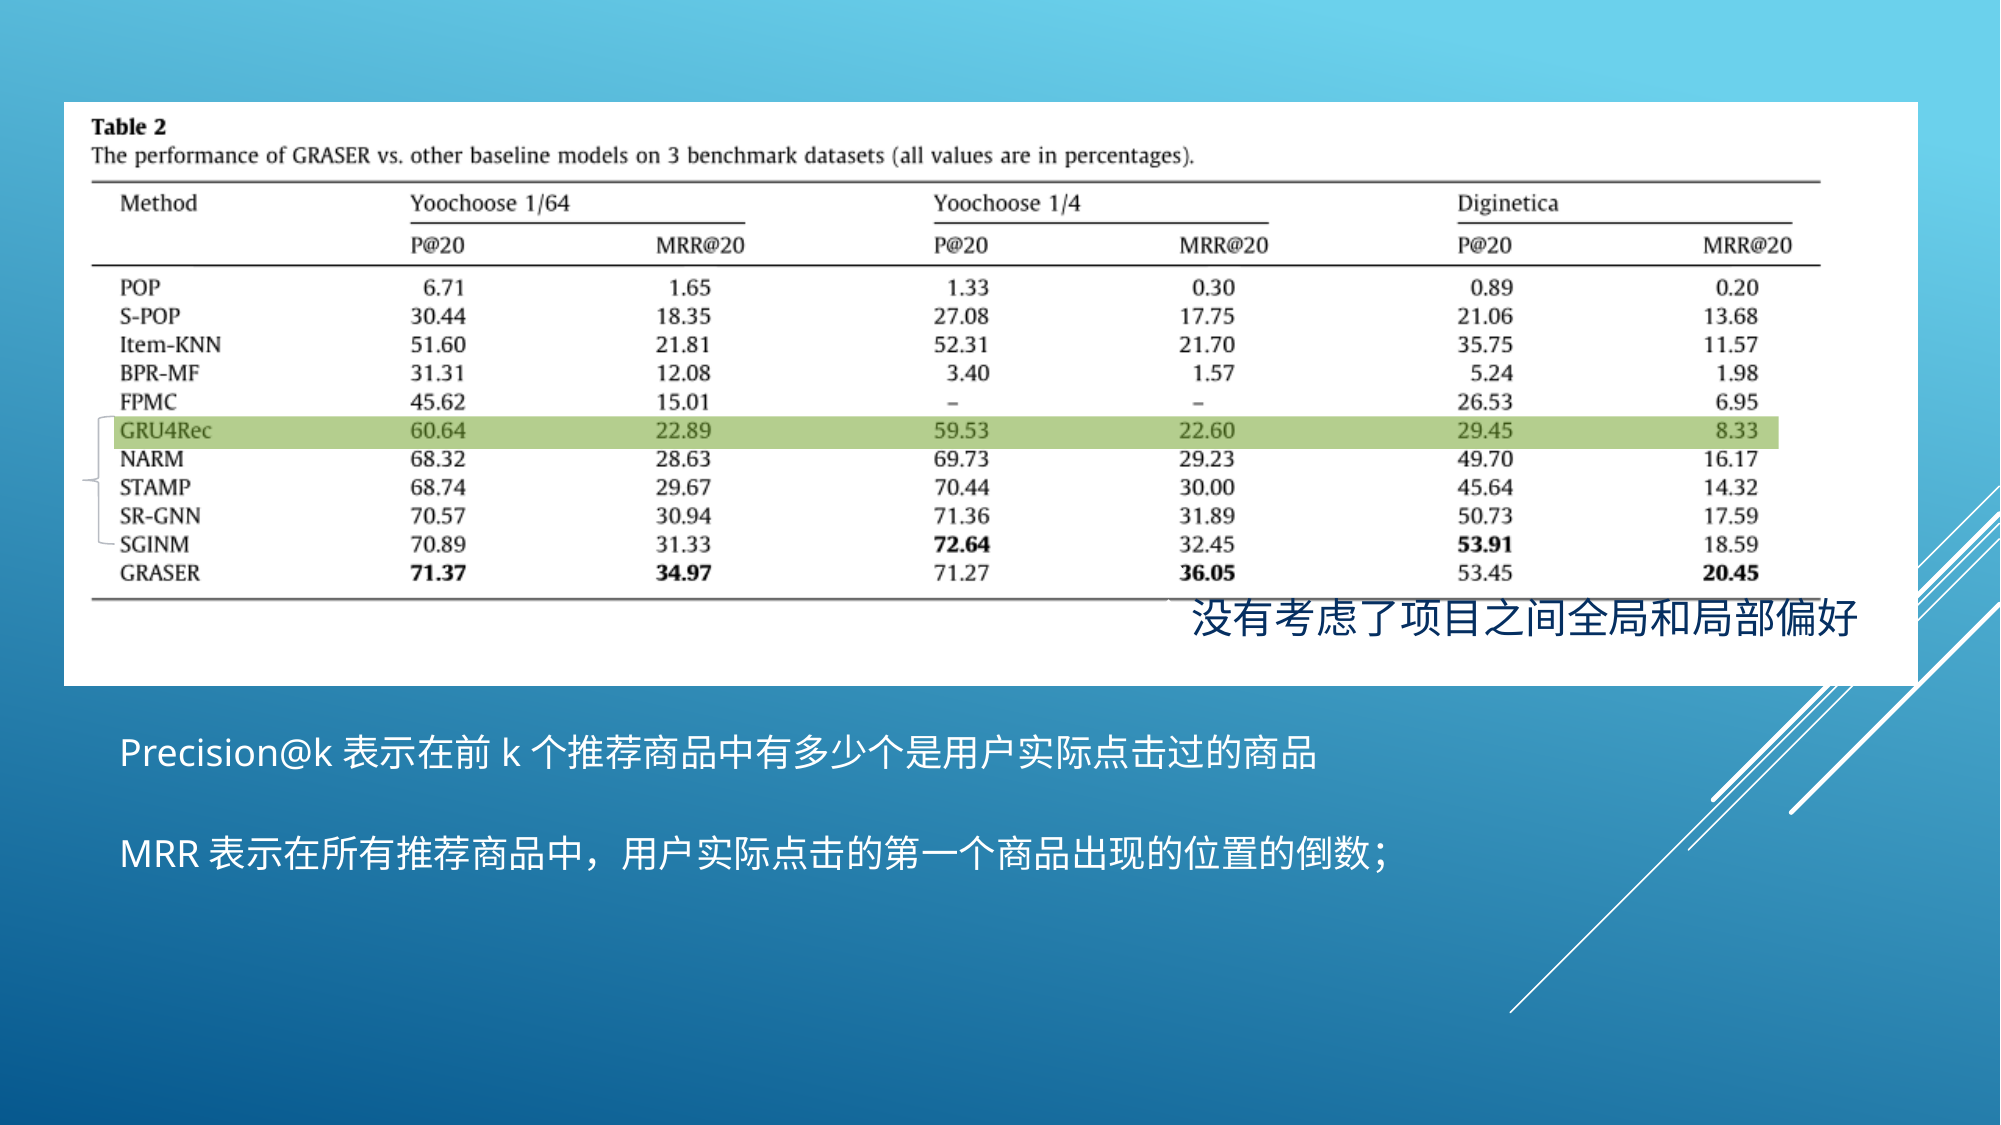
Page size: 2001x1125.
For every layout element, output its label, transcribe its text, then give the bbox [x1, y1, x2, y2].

text_box MRR表示在所有推荐商品中，用户实际点击的第一个商品出现的位置的倒数； [104, 822, 1489, 882]
text_box Precision@k表示在前k个推荐商品中有多少个是用户实际点击过的商品 [104, 721, 1649, 781]
picture [63, 102, 1918, 686]
